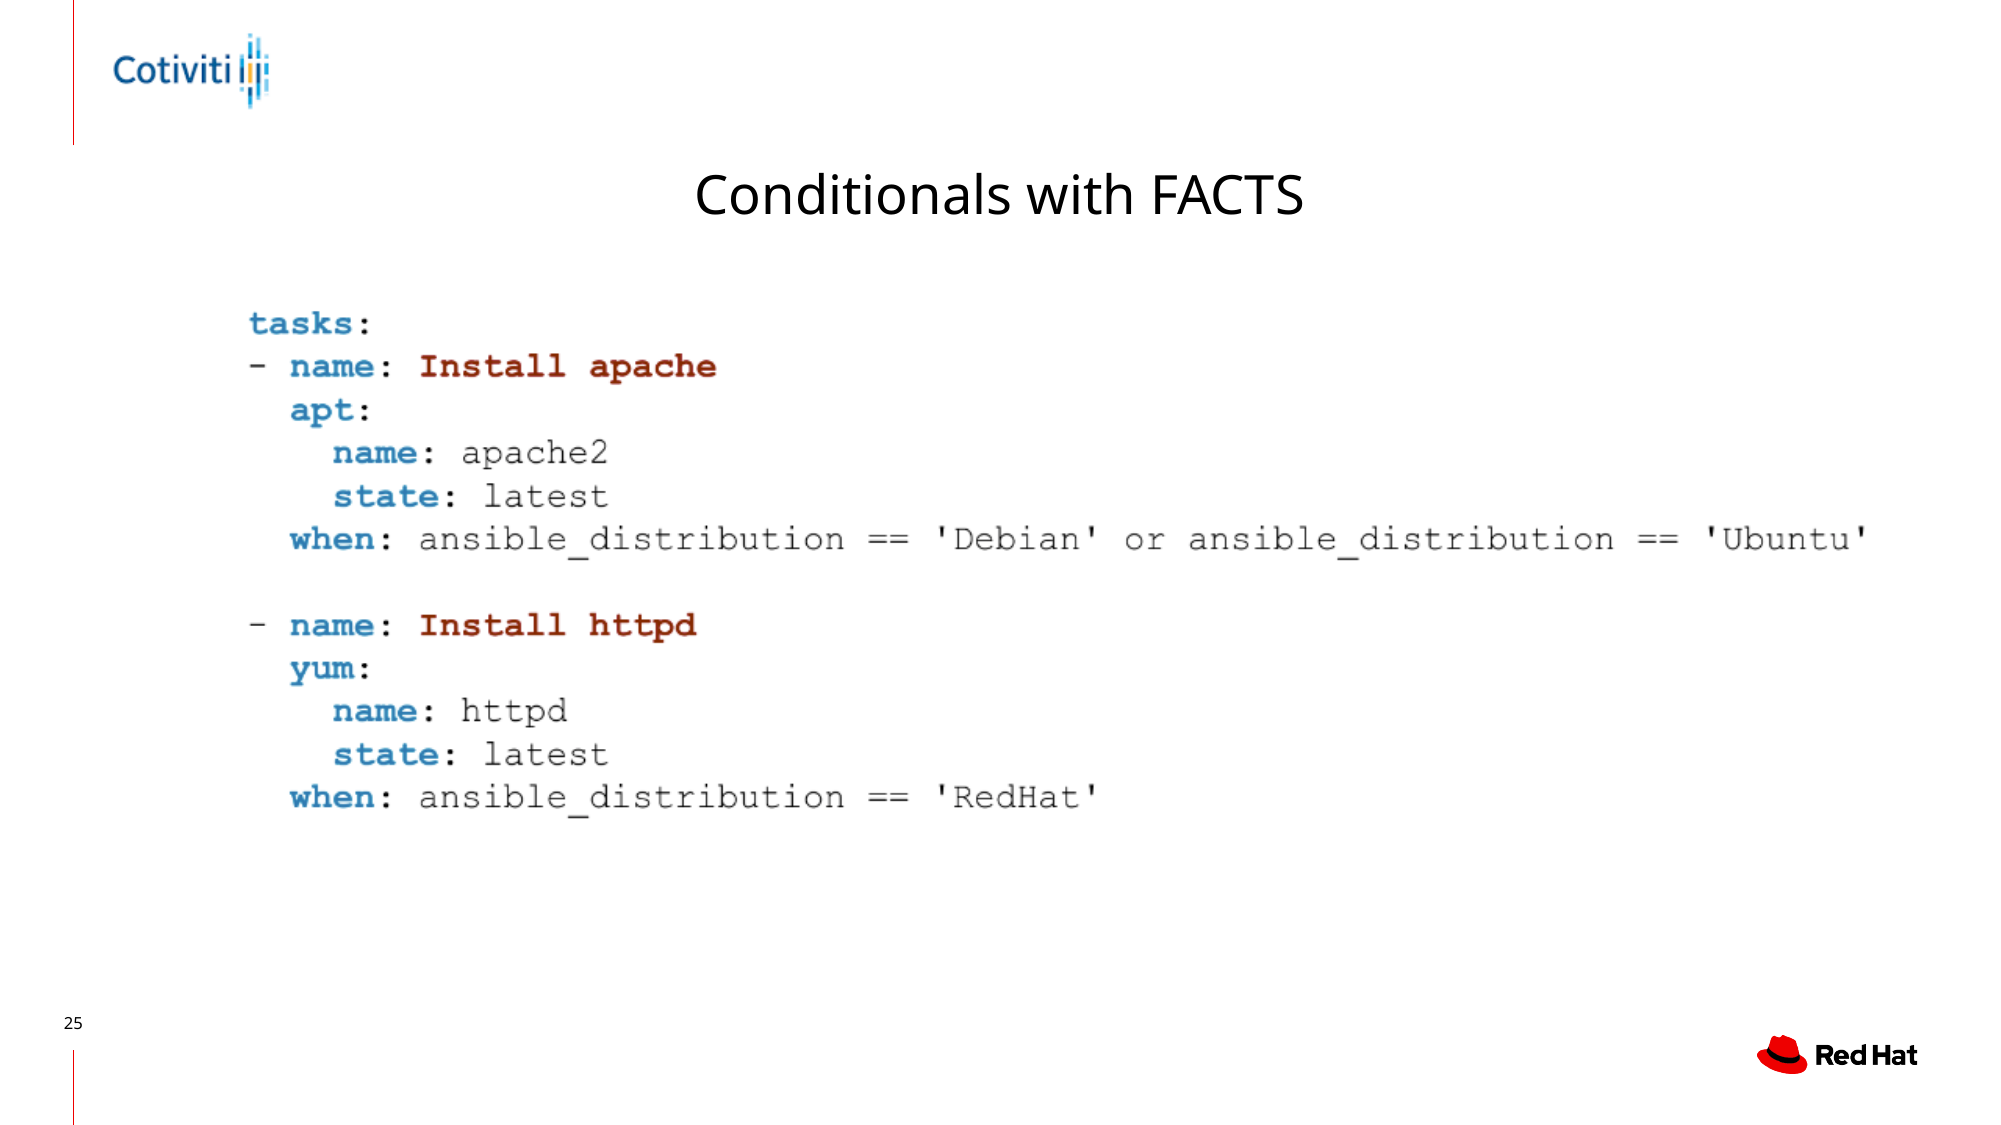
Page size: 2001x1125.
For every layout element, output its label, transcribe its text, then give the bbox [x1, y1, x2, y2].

picture [204, 299, 1871, 820]
picture [86, 0, 306, 141]
slide_number ‹#› [13, 1012, 134, 1036]
picture [1757, 1035, 1918, 1074]
title Conditionals with FACTS [287, 140, 1713, 296]
